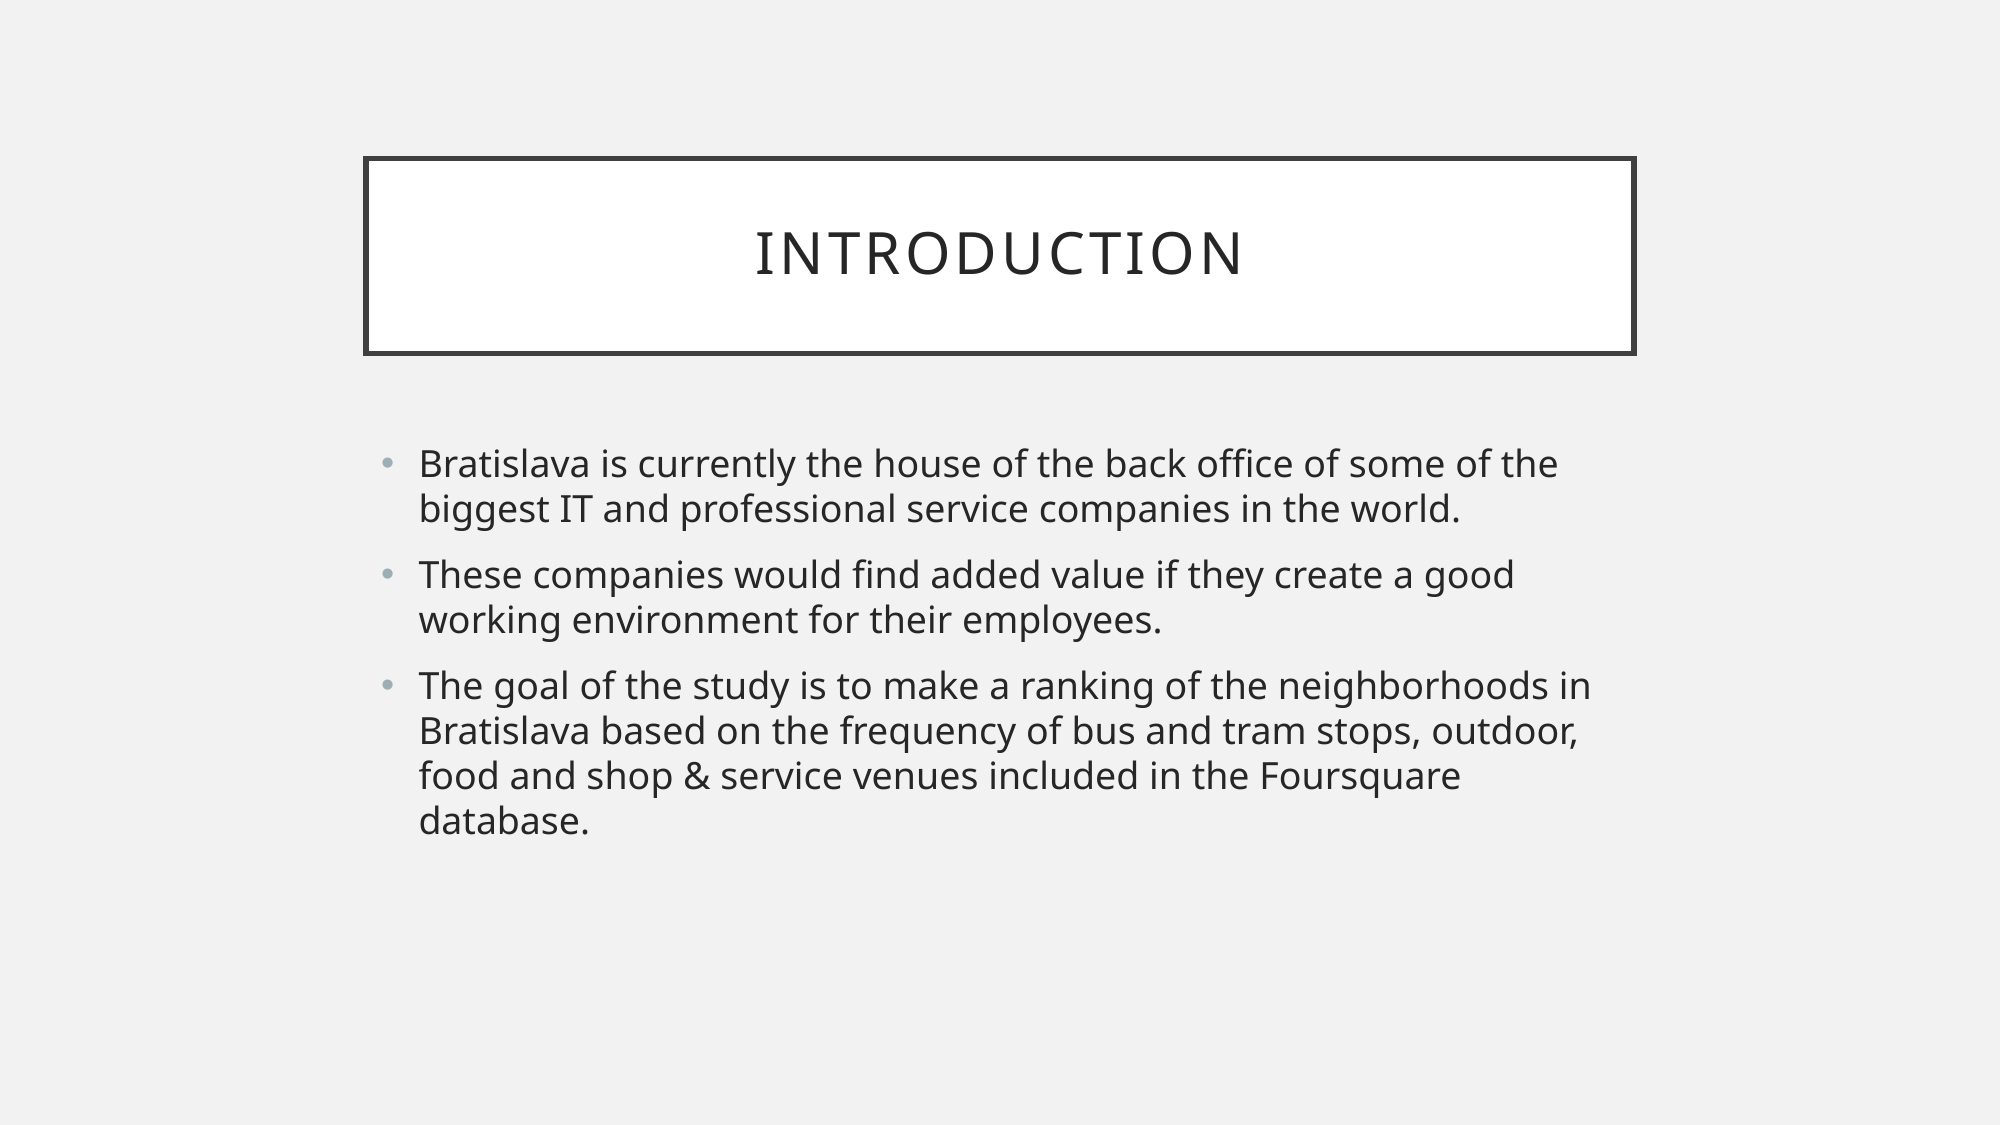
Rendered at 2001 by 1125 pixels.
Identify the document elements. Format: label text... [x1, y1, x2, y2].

list Bratislava is currently the house of the back office of some of the biggest IT and professional service companies in the world. These companies would find added value if they create a good working environment for their employees. The goal of the study is to make a ranking of the neighborhoods in Bratislava based on the frequency of bus and tram stops, outdoor, food and shop & service venues included in the Foursquare database. [366, 432, 1634, 942]
title Introduction [363, 156, 1637, 356]
